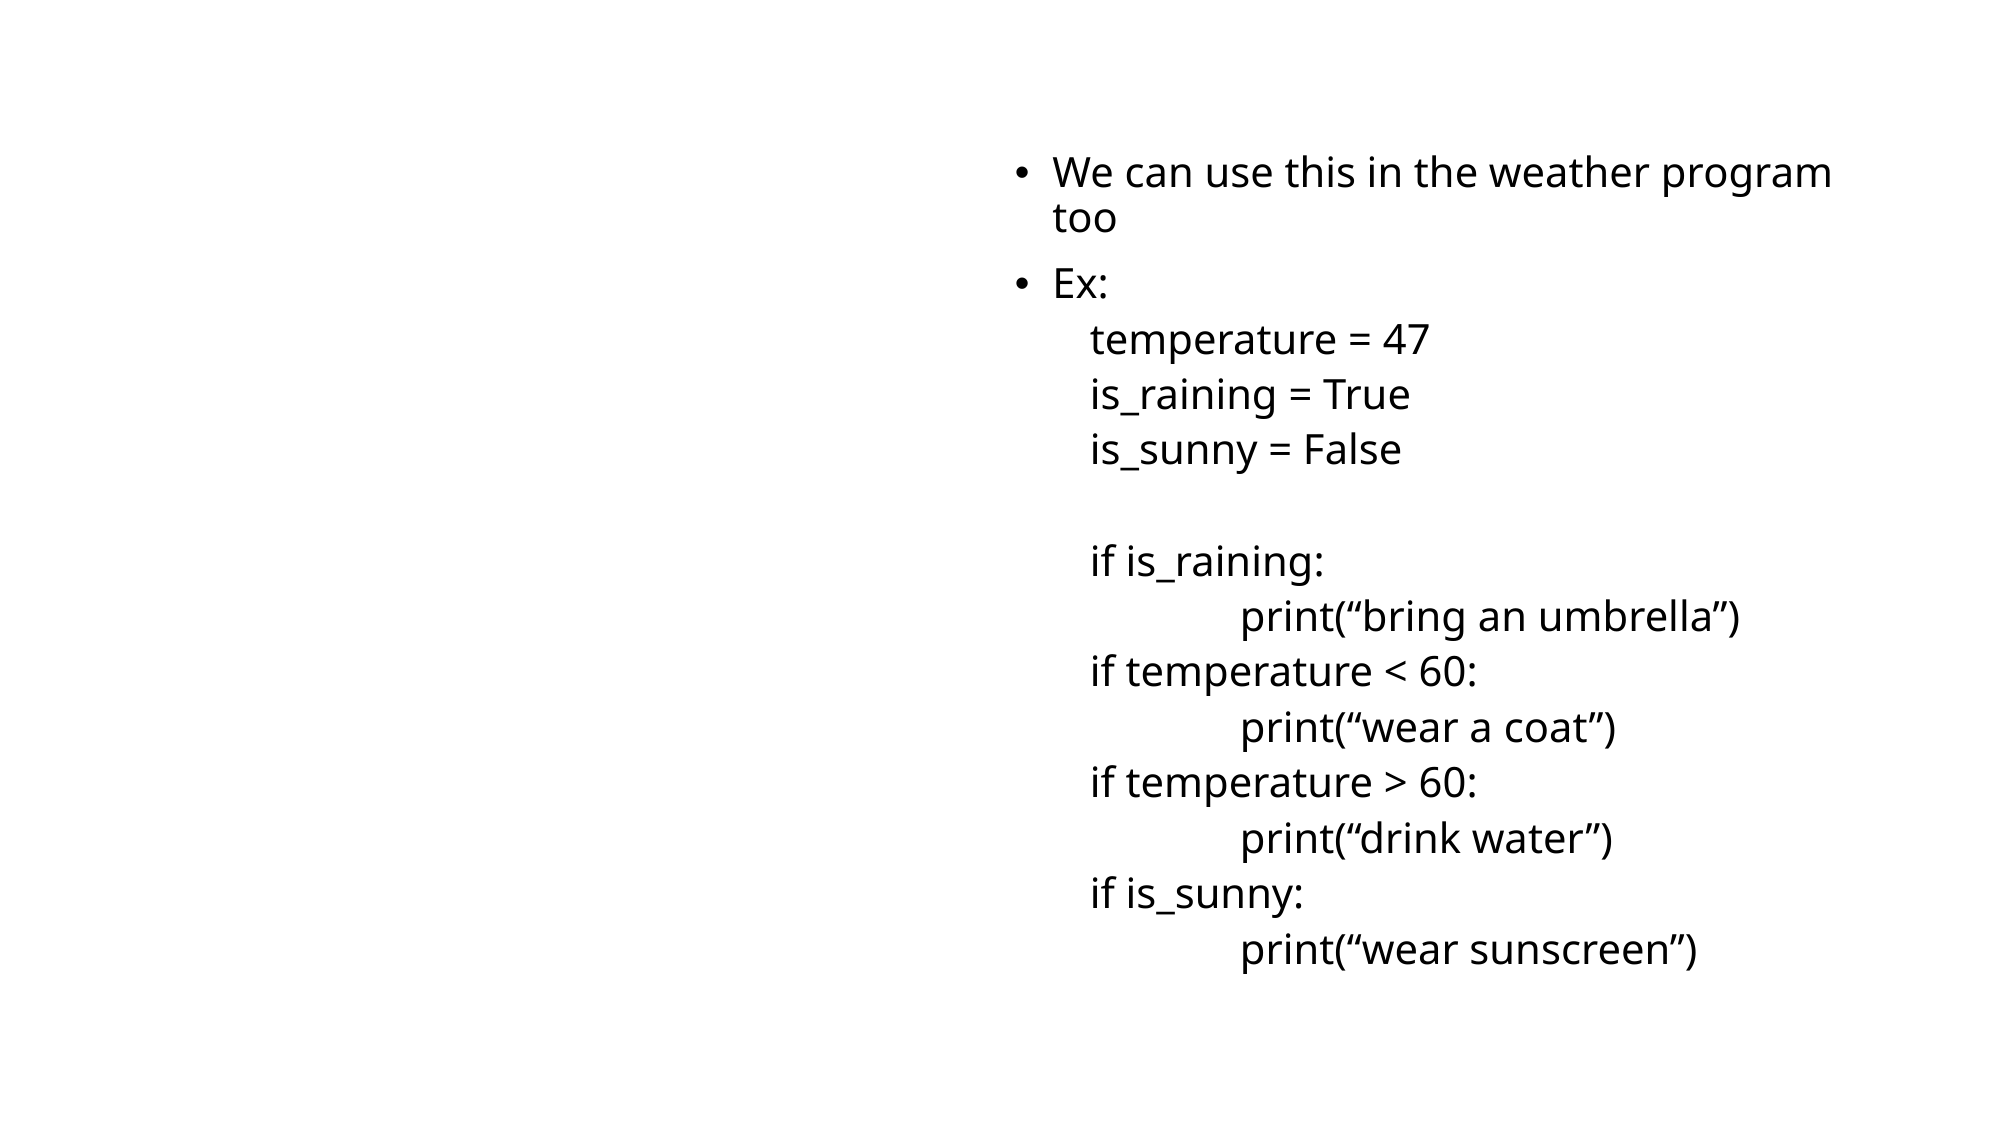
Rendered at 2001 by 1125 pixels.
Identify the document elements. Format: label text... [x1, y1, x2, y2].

list We can use this in the weather program too Ex: temperature = 47 is_raining = True is_sunny = False if is_raining: print(“bring an umbrella”) if temperature < 60: print(“wear a coat”) if temperature > 60: print(“drink water”) if is_sunny: print(“wear sunscreen”) [999, 116, 1863, 1008]
